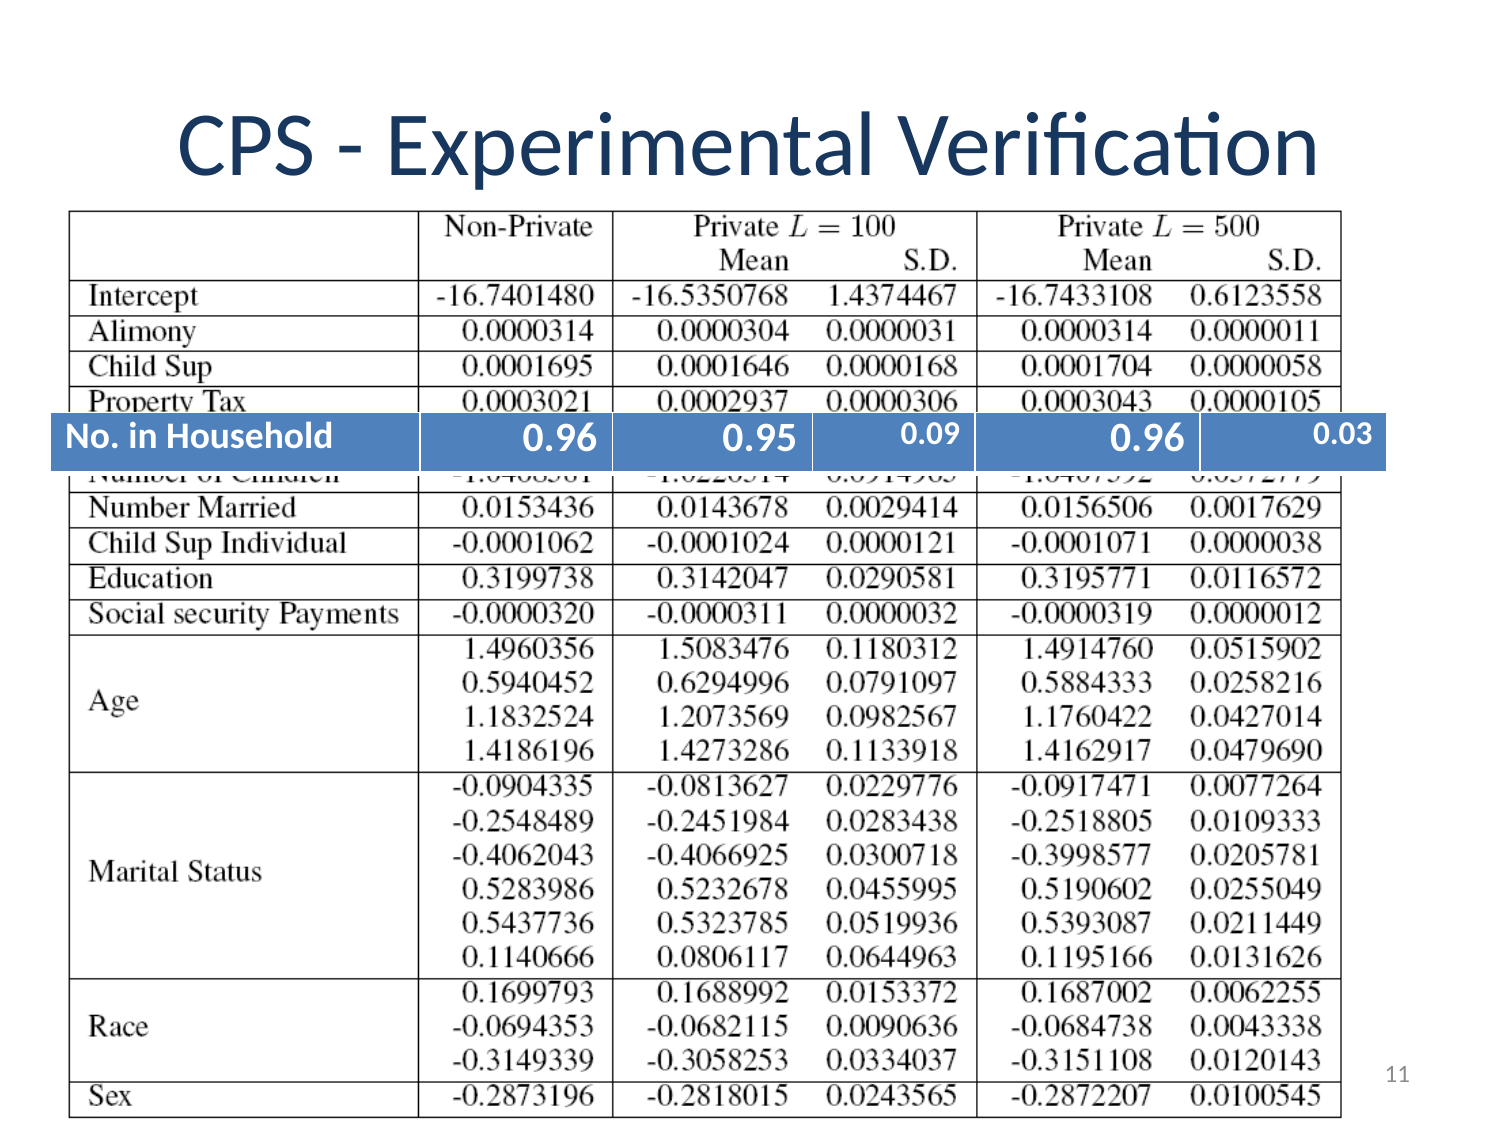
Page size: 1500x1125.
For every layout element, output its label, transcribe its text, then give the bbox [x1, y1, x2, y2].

table_header 0.03 [1354, 413, 1386, 471]
table_header No. in Household [51, 413, 57, 471]
slide_number 11 [1354, 1042, 1425, 1103]
title CPS - Experimental Verification [75, 45, 1425, 233]
picture [62, 203, 1351, 1125]
